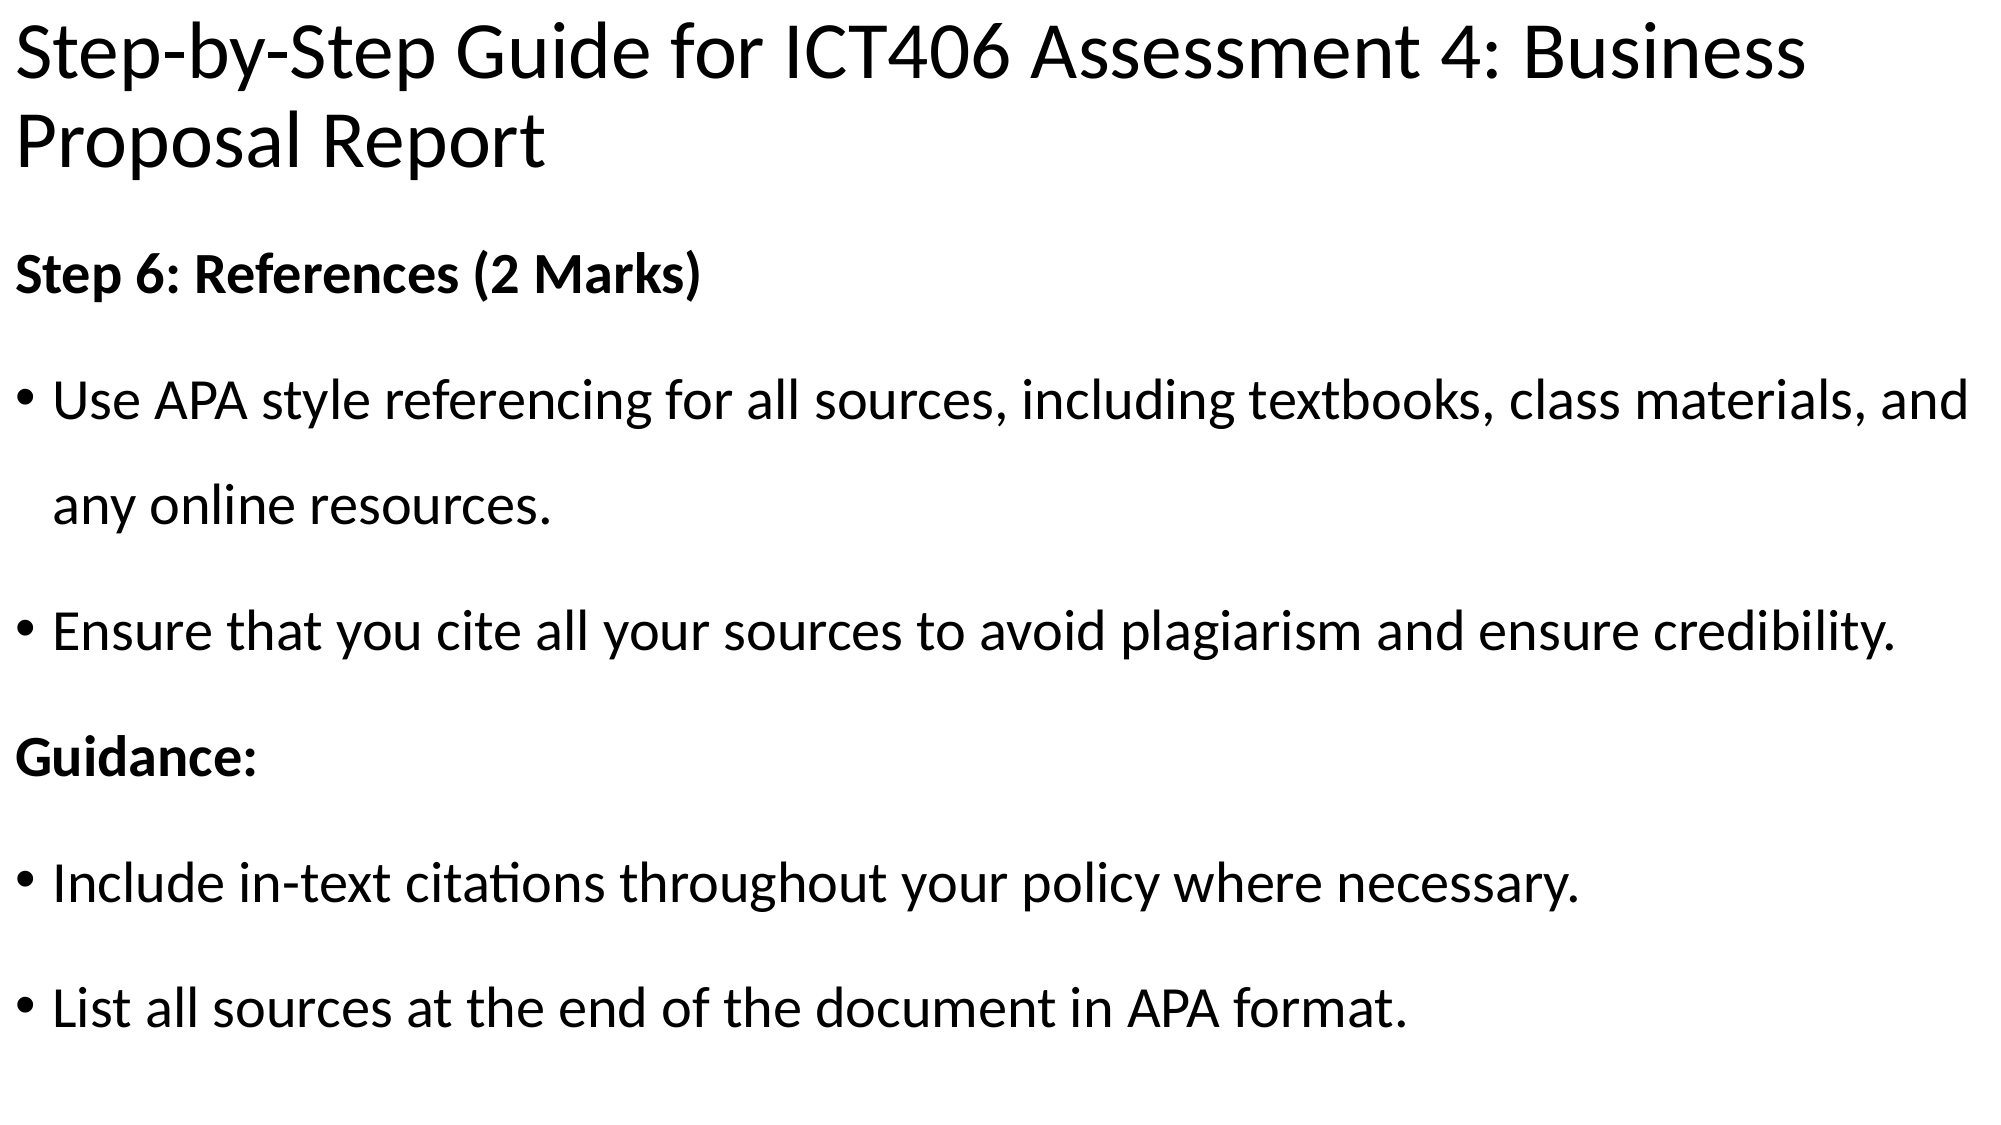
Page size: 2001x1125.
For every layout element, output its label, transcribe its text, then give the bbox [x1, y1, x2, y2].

list Step 6: References (2 Marks) Use APA style referencing for all sources, including textbooks, class materials, and any online resources. Ensure that you cite all your sources to avoid plagiarism and ensure credibility. Guidance: Include in-text citations throughout your policy where necessary. List all sources at the end of the document in APA format. [0, 193, 2000, 1125]
title Step-by-Step Guide for ICT406 Assessment 4: Business Proposal Report [0, 0, 2000, 193]
